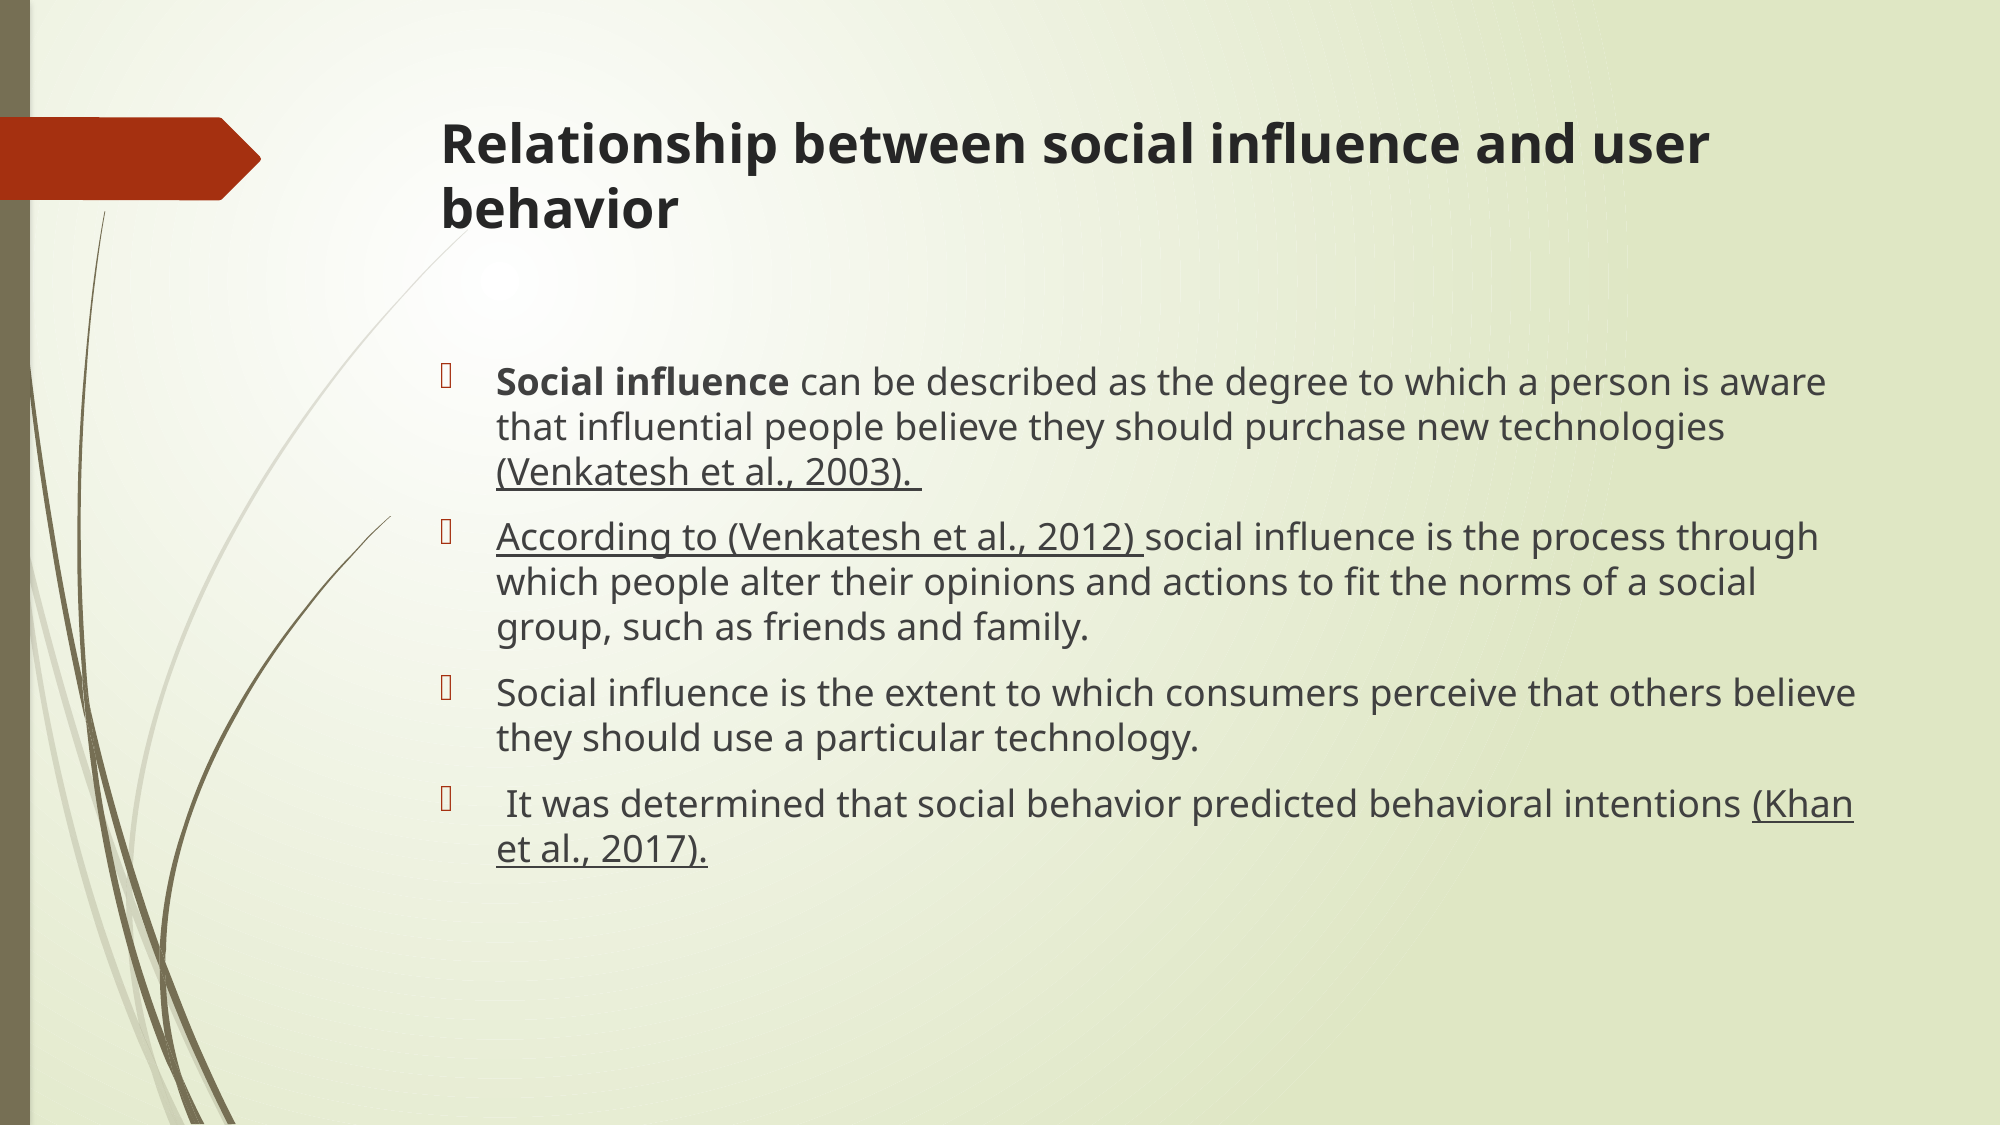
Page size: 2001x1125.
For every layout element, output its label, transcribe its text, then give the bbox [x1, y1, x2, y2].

title Relationship between social influence and user behavior [425, 102, 1888, 313]
list Social influence can be described as the degree to which a person is aware that influential people believe they should purchase new technologies (Venkatesh et al., 2003). According to (Venkatesh et al., 2012) social influence is the process through which people alter their opinions and actions to fit the norms of a social group, such as friends and family. Social influence is the extent to which consumers perceive that others believe they should use a particular technology. It was determined that social behavior predicted behavioral intentions (Khan et al., 2017). [424, 350, 1888, 970]
